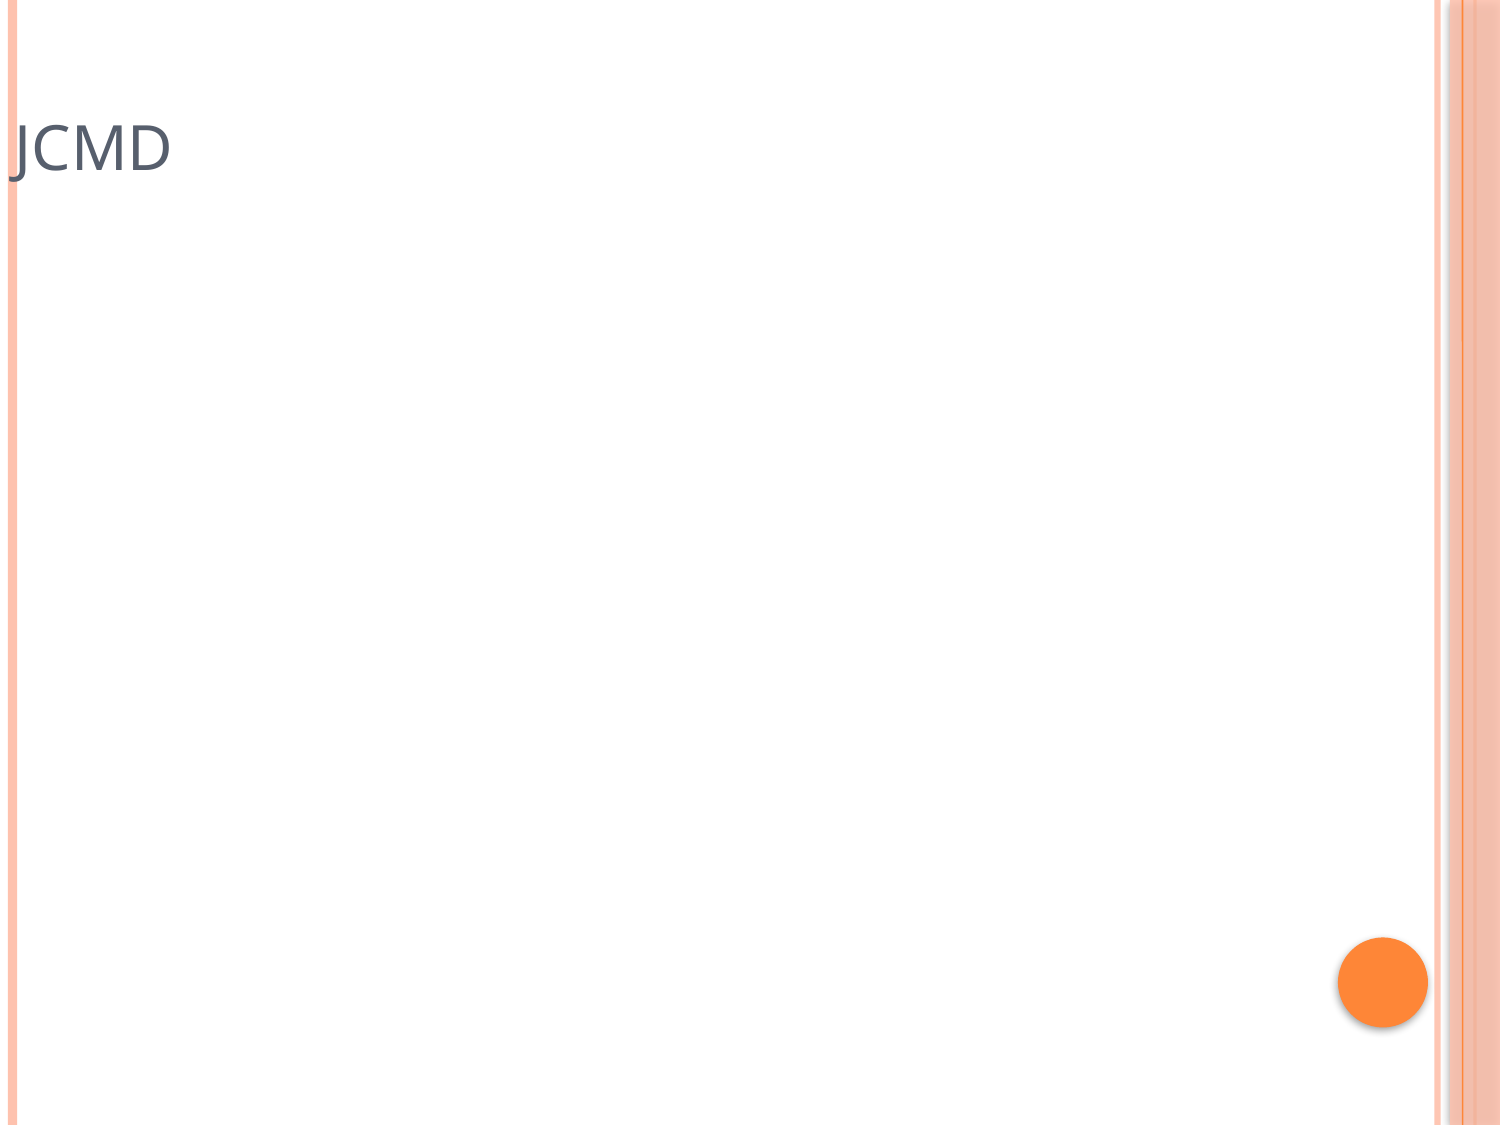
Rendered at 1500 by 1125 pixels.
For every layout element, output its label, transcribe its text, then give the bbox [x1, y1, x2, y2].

title jcmd [0, 50, 1275, 191]
